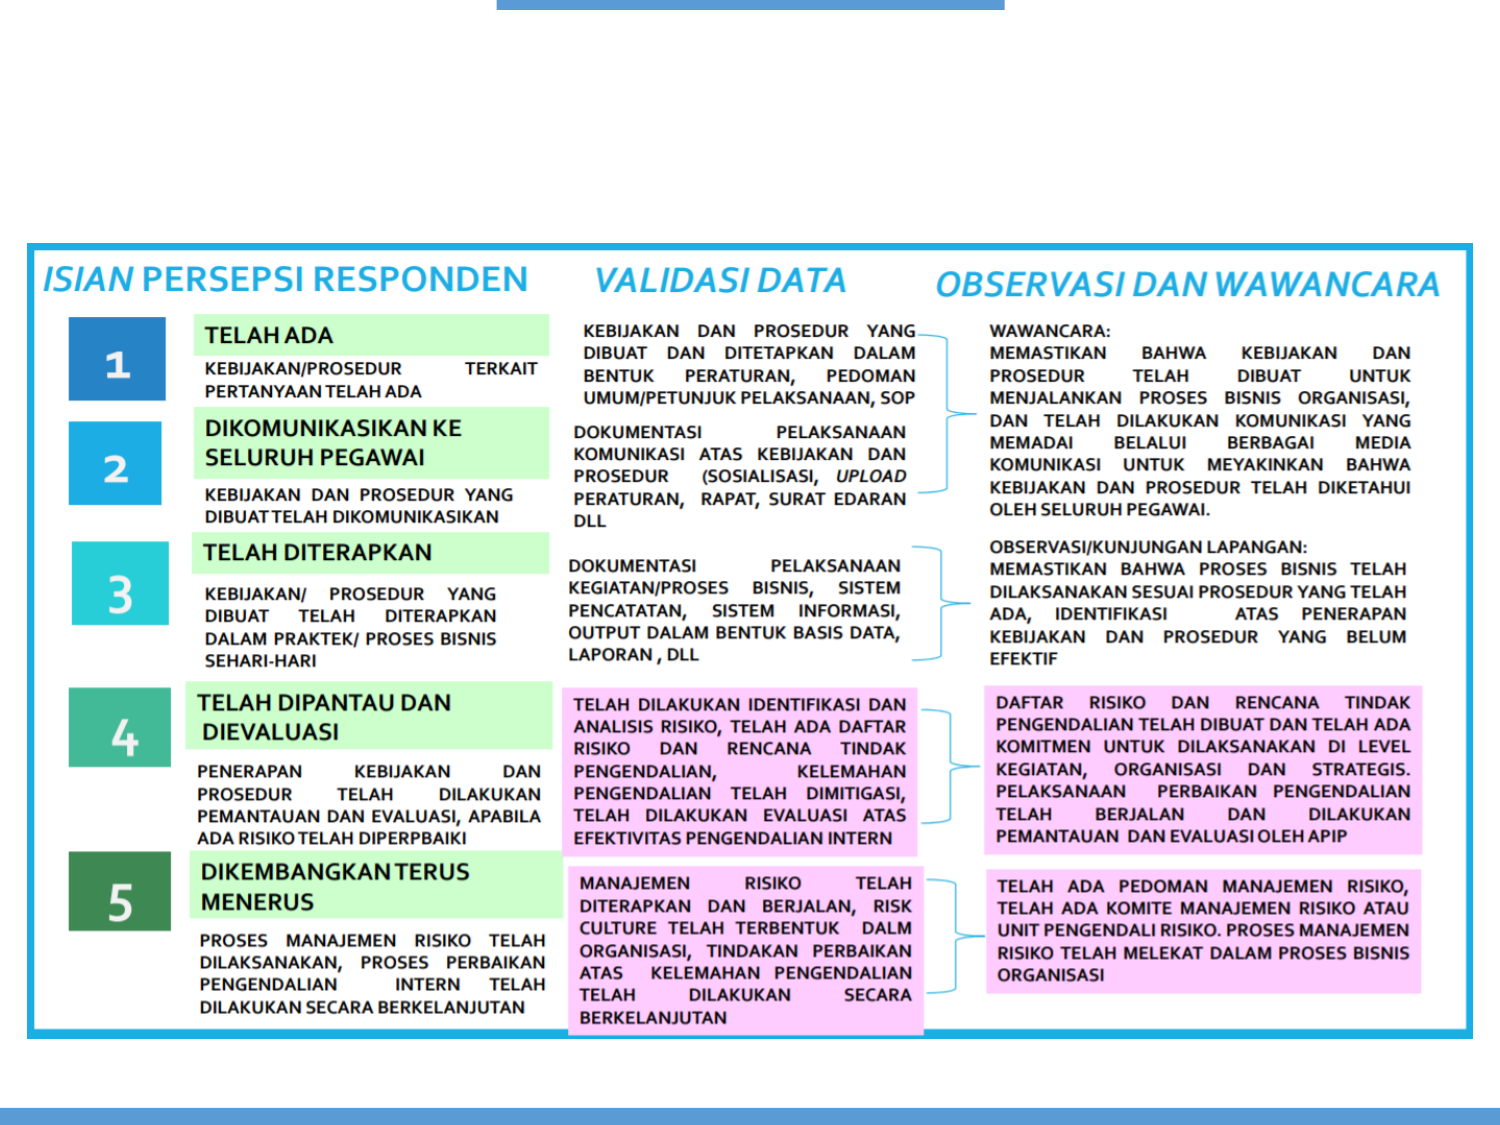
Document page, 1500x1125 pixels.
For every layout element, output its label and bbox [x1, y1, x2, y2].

picture [27, 243, 1473, 1039]
